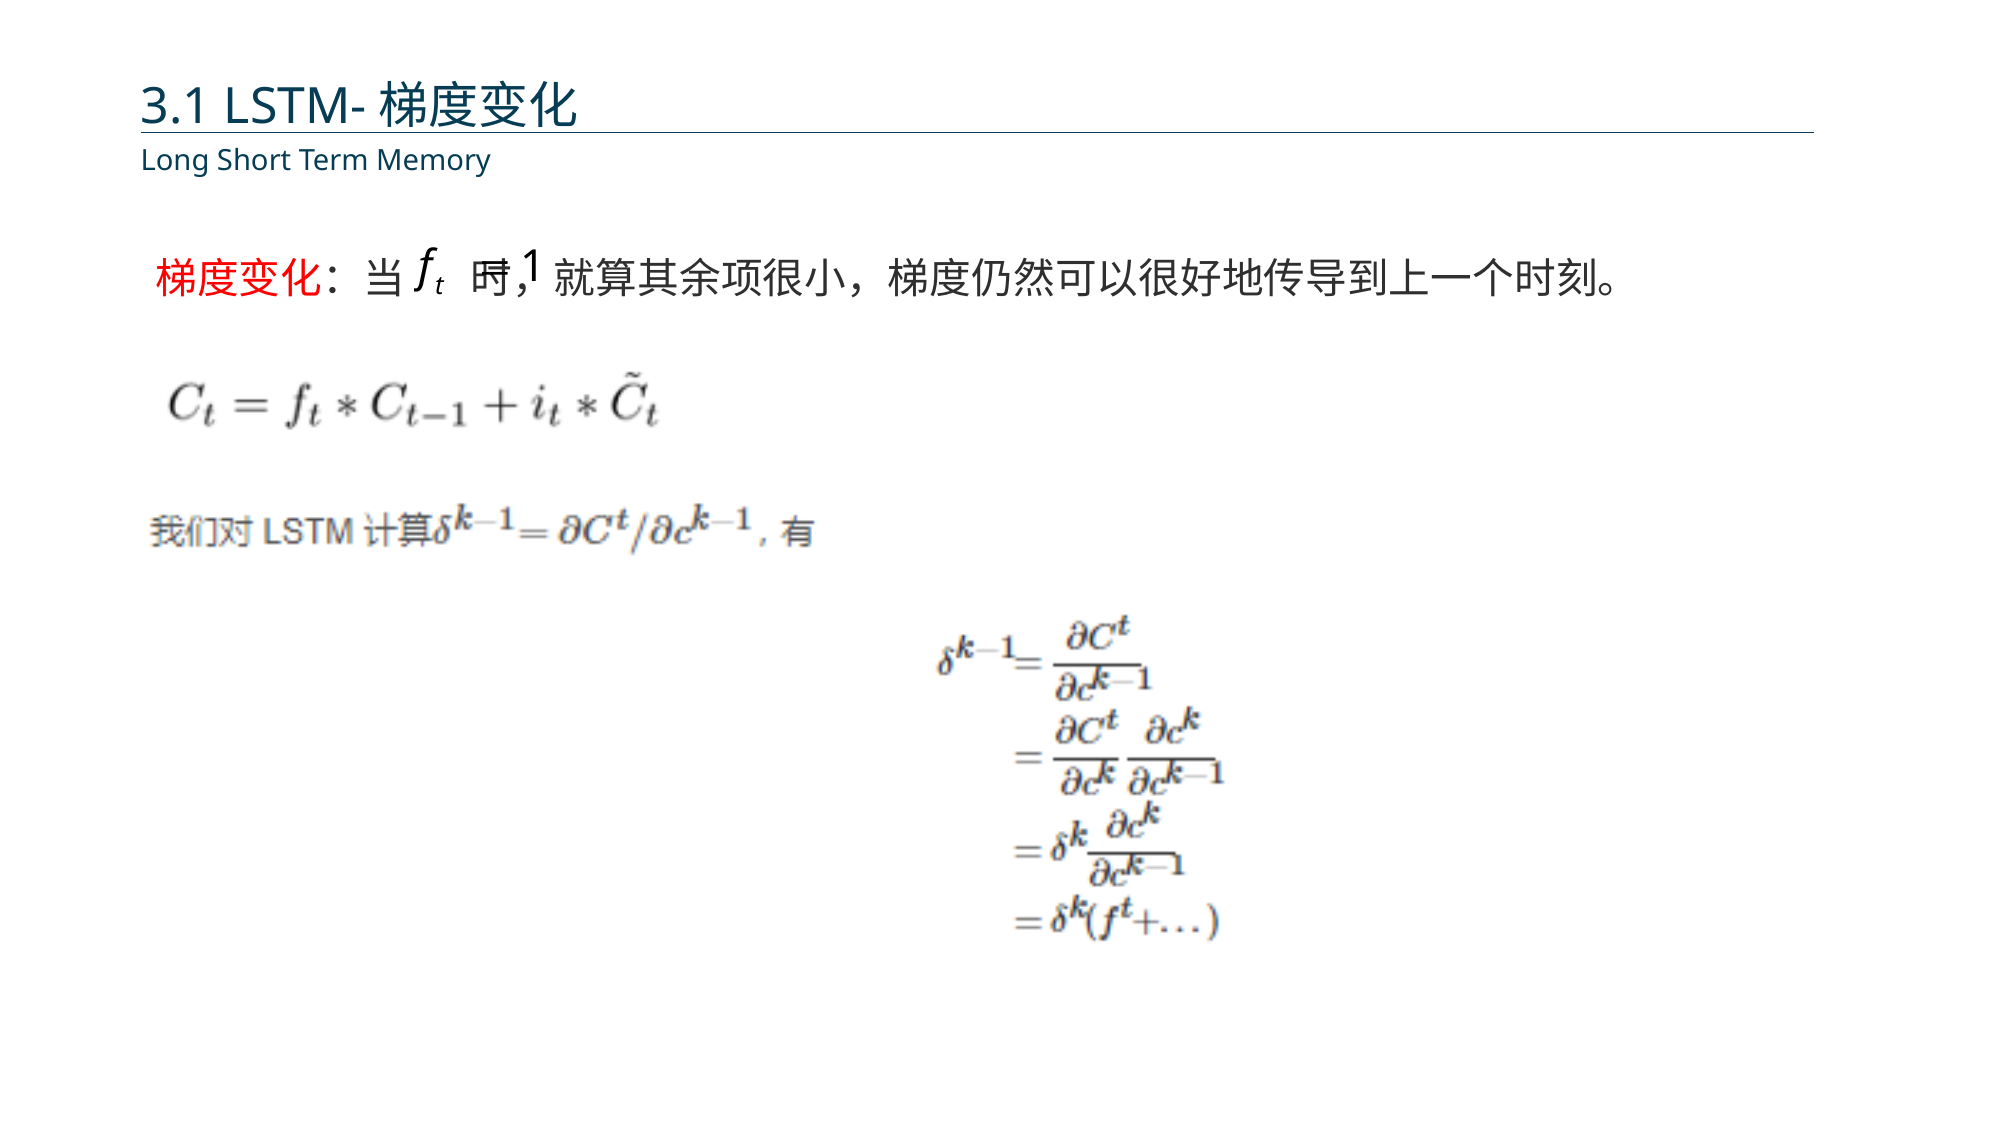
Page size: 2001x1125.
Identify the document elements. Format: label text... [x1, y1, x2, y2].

picture [140, 499, 1242, 947]
picture [159, 368, 675, 435]
text_box 梯度变化：当 时，就算其余项很小，梯度仍然可以很好地传导到上一个时刻。 [140, 218, 1738, 309]
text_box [414, 233, 547, 304]
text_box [140, 58, 1815, 182]
